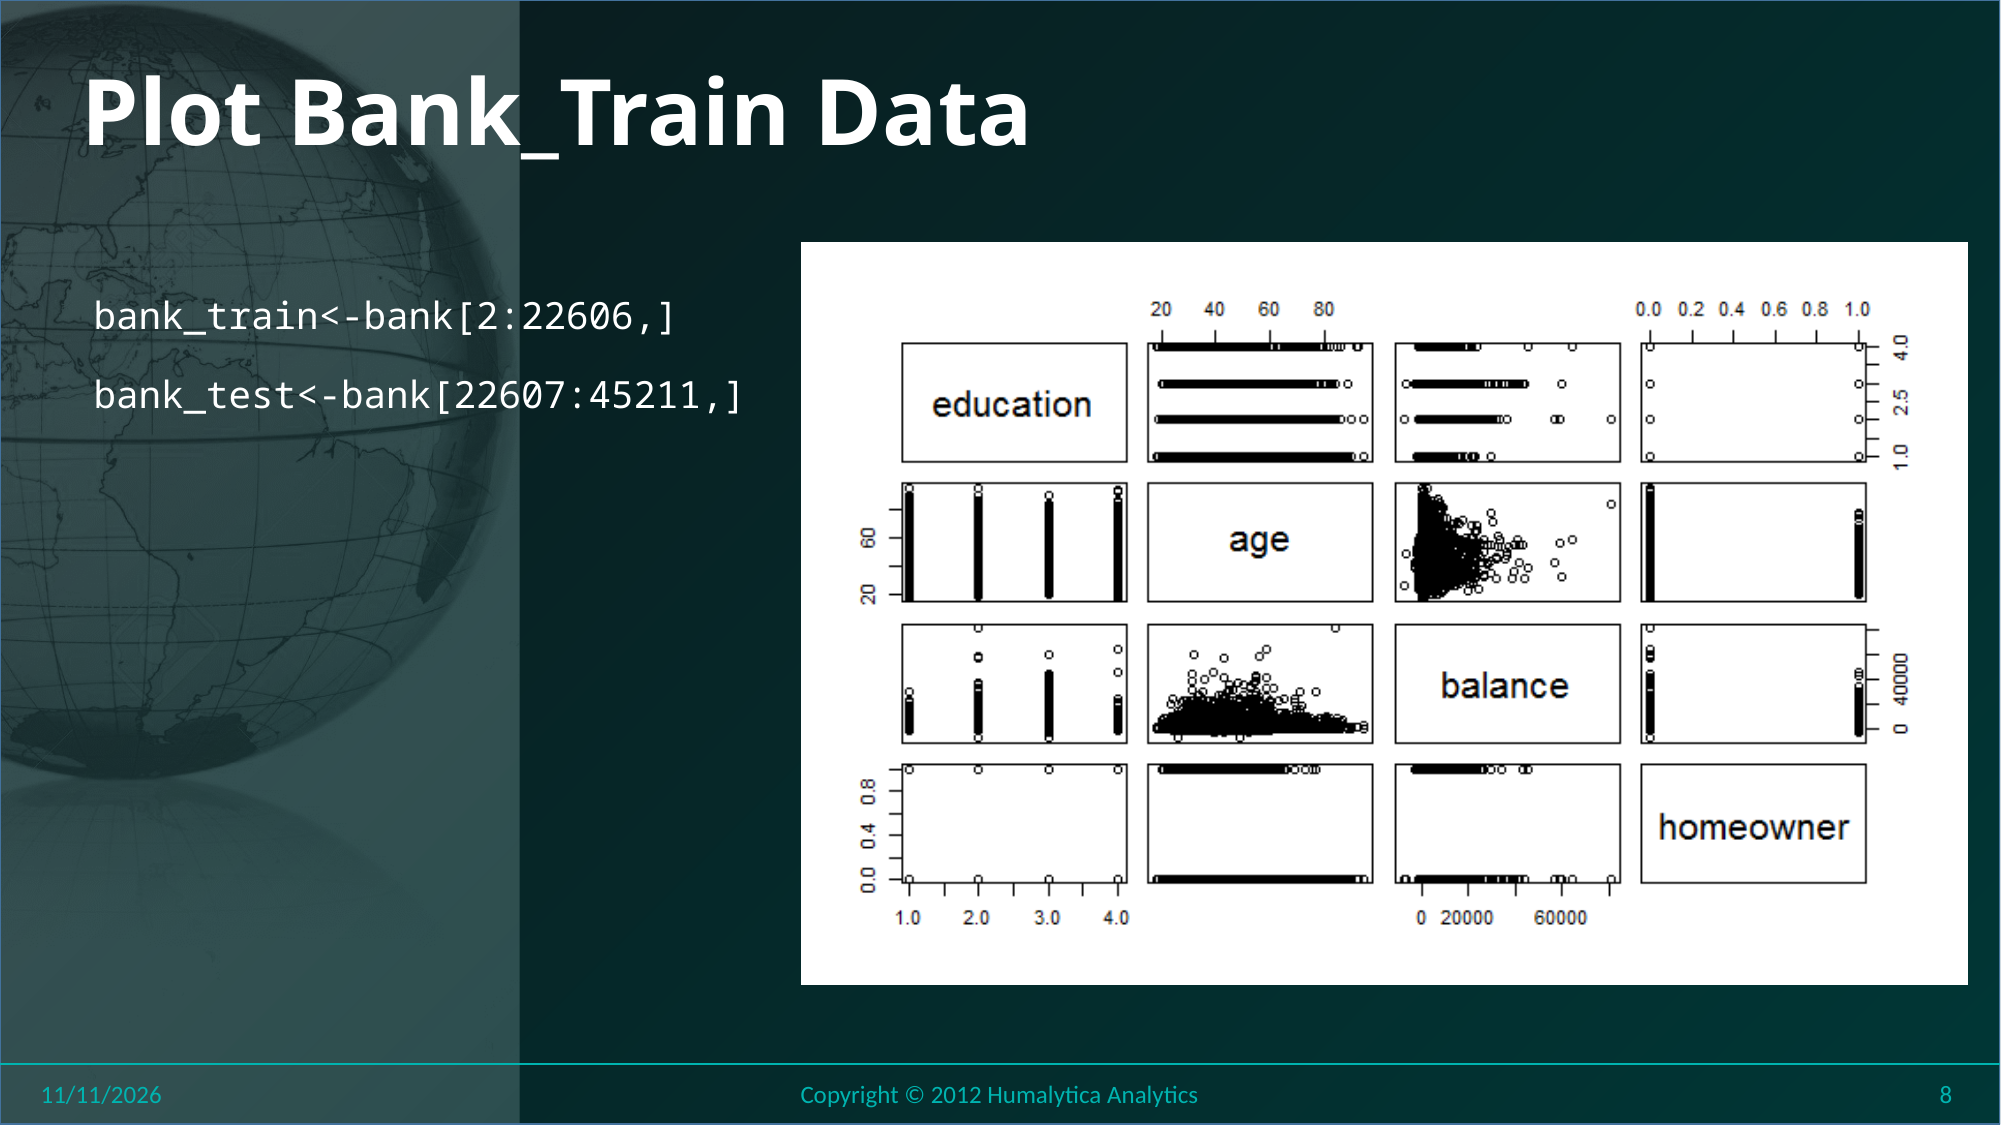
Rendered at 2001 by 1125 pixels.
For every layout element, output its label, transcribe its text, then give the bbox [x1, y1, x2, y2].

slide_number 8 [1517, 1064, 1968, 1124]
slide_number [25, 1064, 476, 1124]
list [801, 242, 1968, 985]
title Plot Bank_Train Data [66, 15, 1936, 218]
footer Copyright © 2012 Humalytica Analytics [662, 1064, 1338, 1124]
list bank_train<-bank[2:22606,] bank_test<-bank[22607:45211,] [78, 270, 788, 985]
